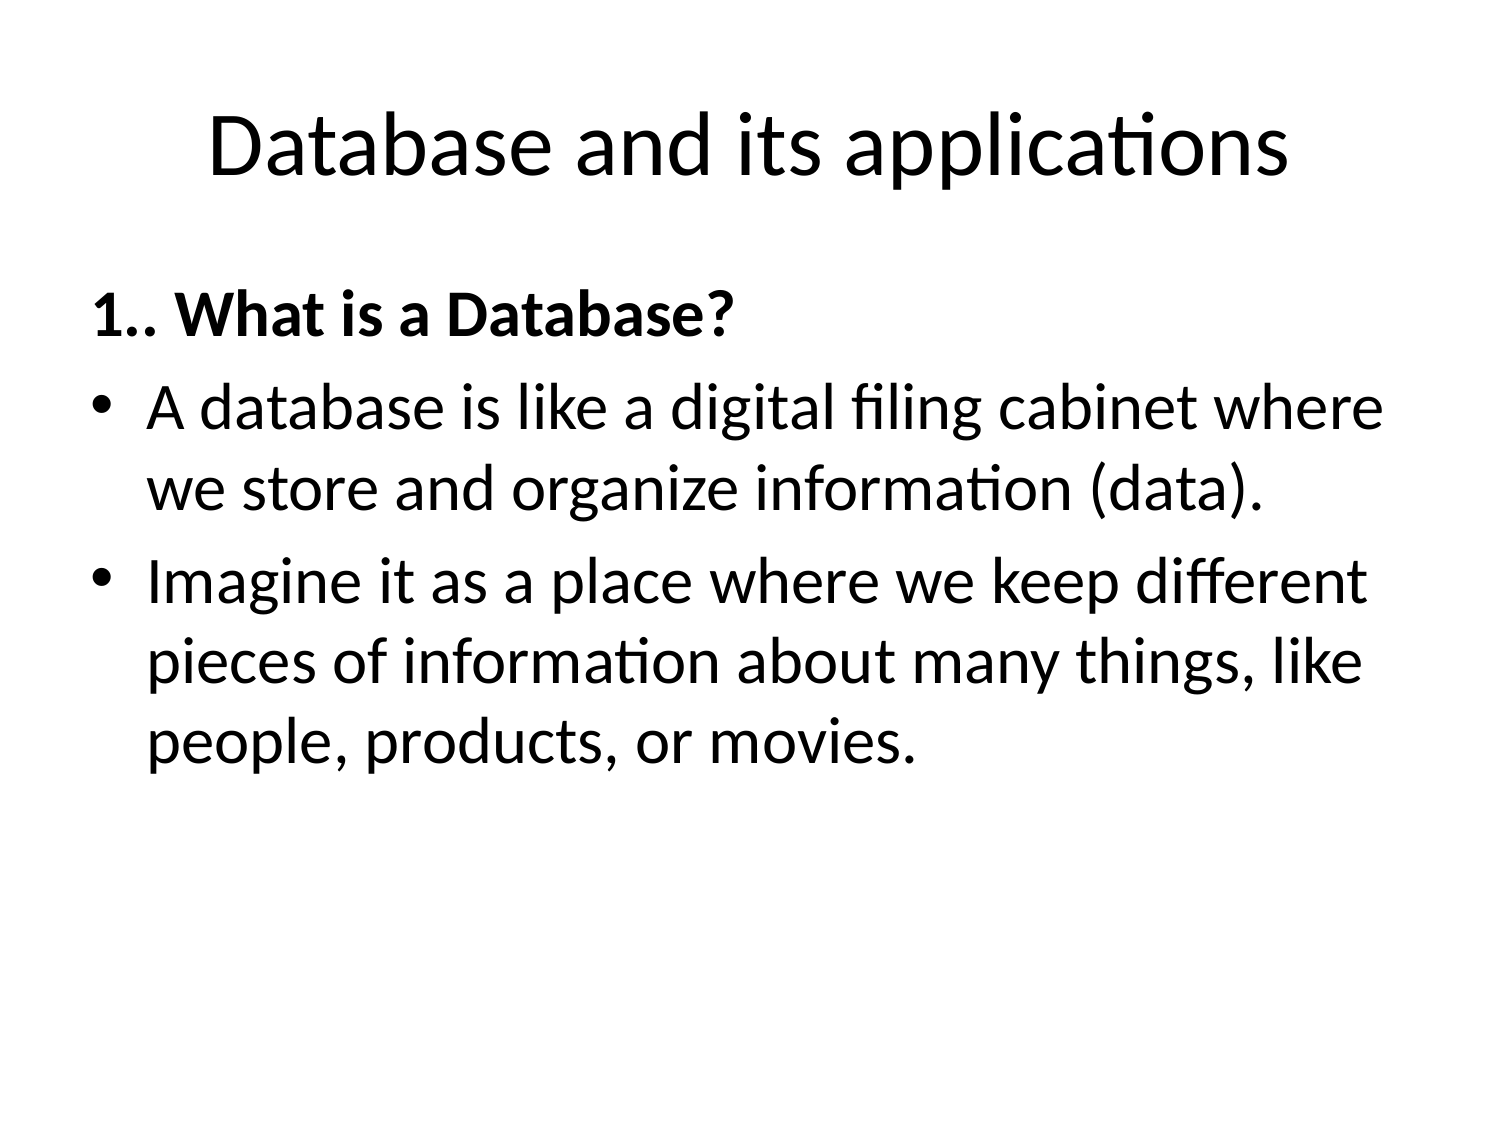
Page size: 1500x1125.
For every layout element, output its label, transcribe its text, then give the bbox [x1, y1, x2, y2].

title Database and its applications [75, 45, 1425, 233]
list 1.. What is a Database? A database is like a digital filing cabinet where we store and organize information (data). Imagine it as a place where we keep different pieces of information about many things, like people, products, or movies. [75, 262, 1425, 1005]
